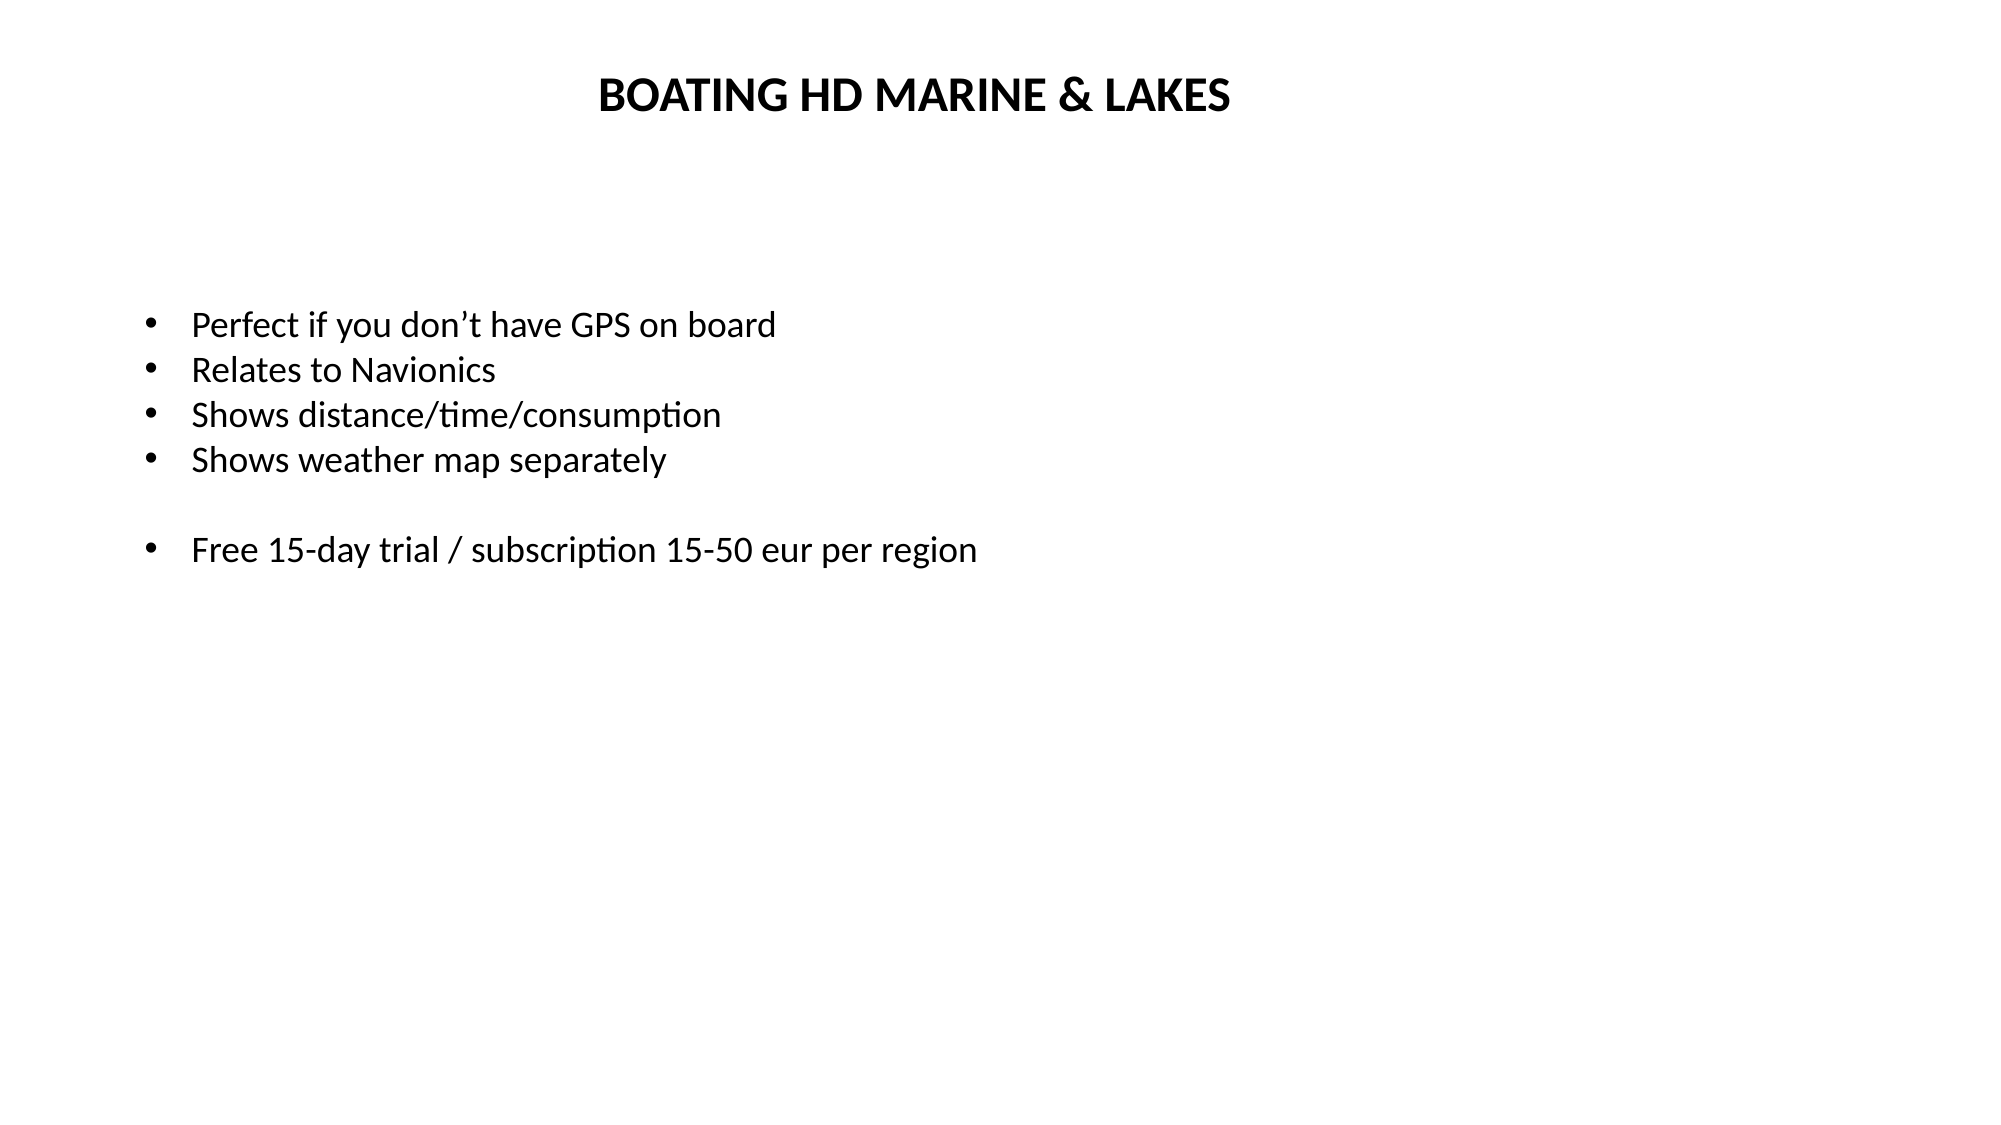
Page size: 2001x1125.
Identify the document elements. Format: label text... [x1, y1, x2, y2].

text_box Perfect if you don’t have GPS on board Relates to Navionics Shows distance/time/consumption Shows weather map separately Free 15-day trial / subscription 15-50 eur per region [129, 292, 1521, 667]
text_box BOATING HD MARINE & LAKES [583, 54, 1258, 129]
